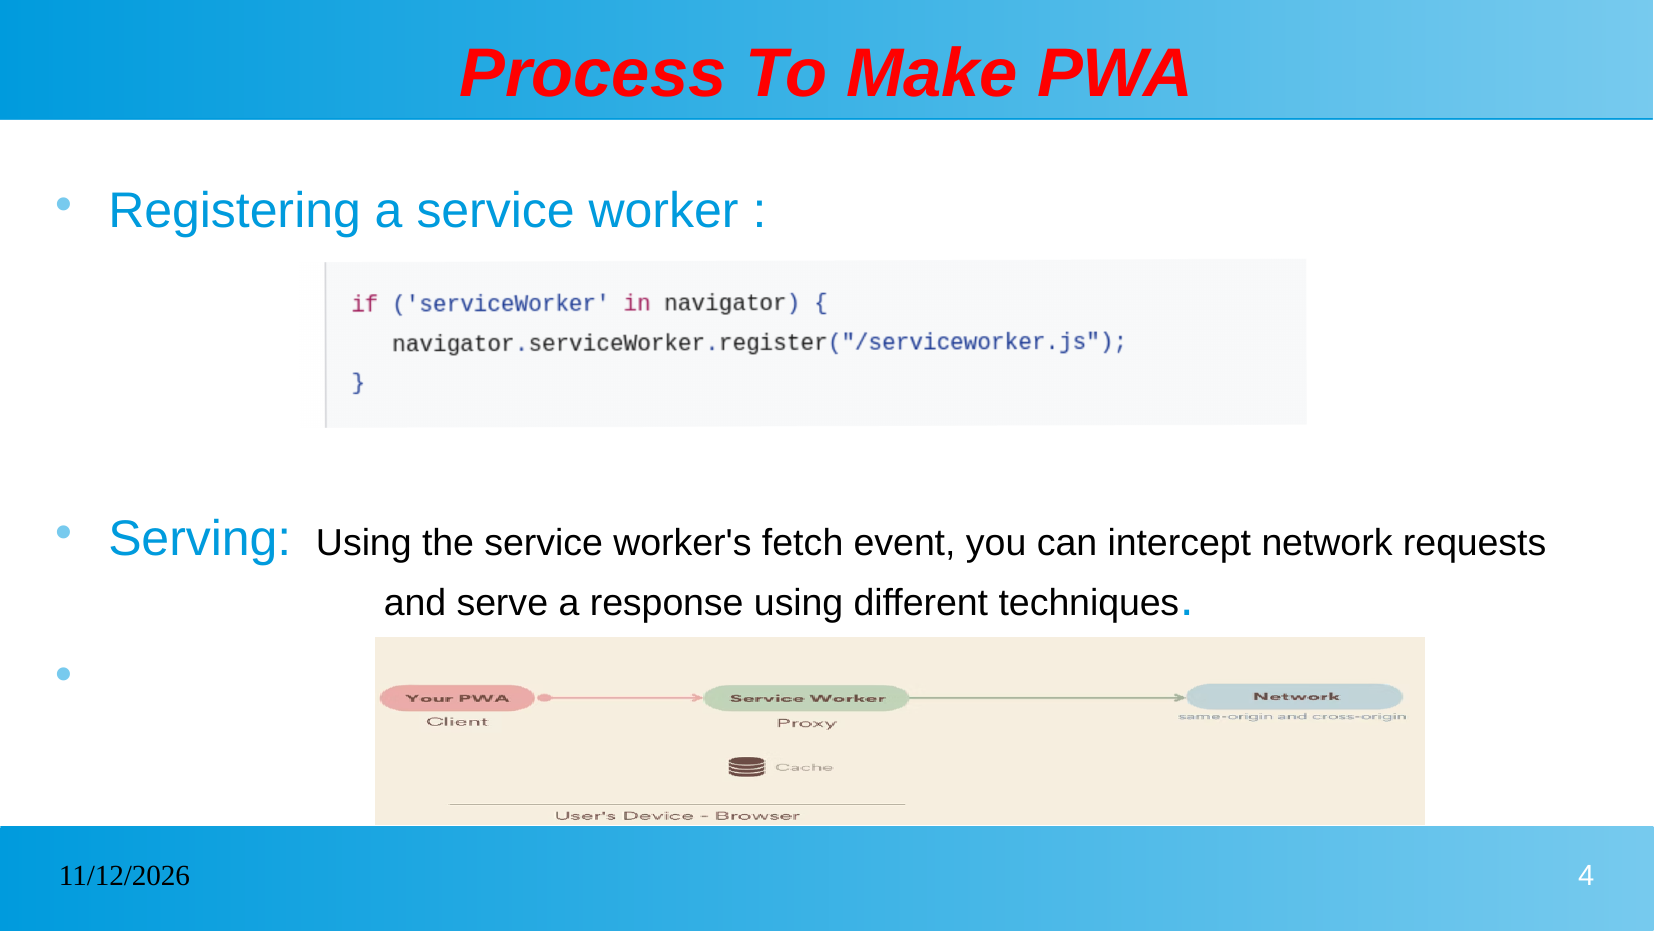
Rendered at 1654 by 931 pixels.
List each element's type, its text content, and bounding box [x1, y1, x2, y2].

picture [299, 259, 1307, 427]
slide_number 4 [1210, 856, 1595, 916]
list Registering a service worker : Serving: Using the service worker's fetch event, you can intercept network requests and serve a response using different techniques. [37, 177, 1613, 825]
title Process To Make PWA [59, 29, 1595, 108]
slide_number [59, 856, 443, 916]
picture [374, 637, 1426, 826]
